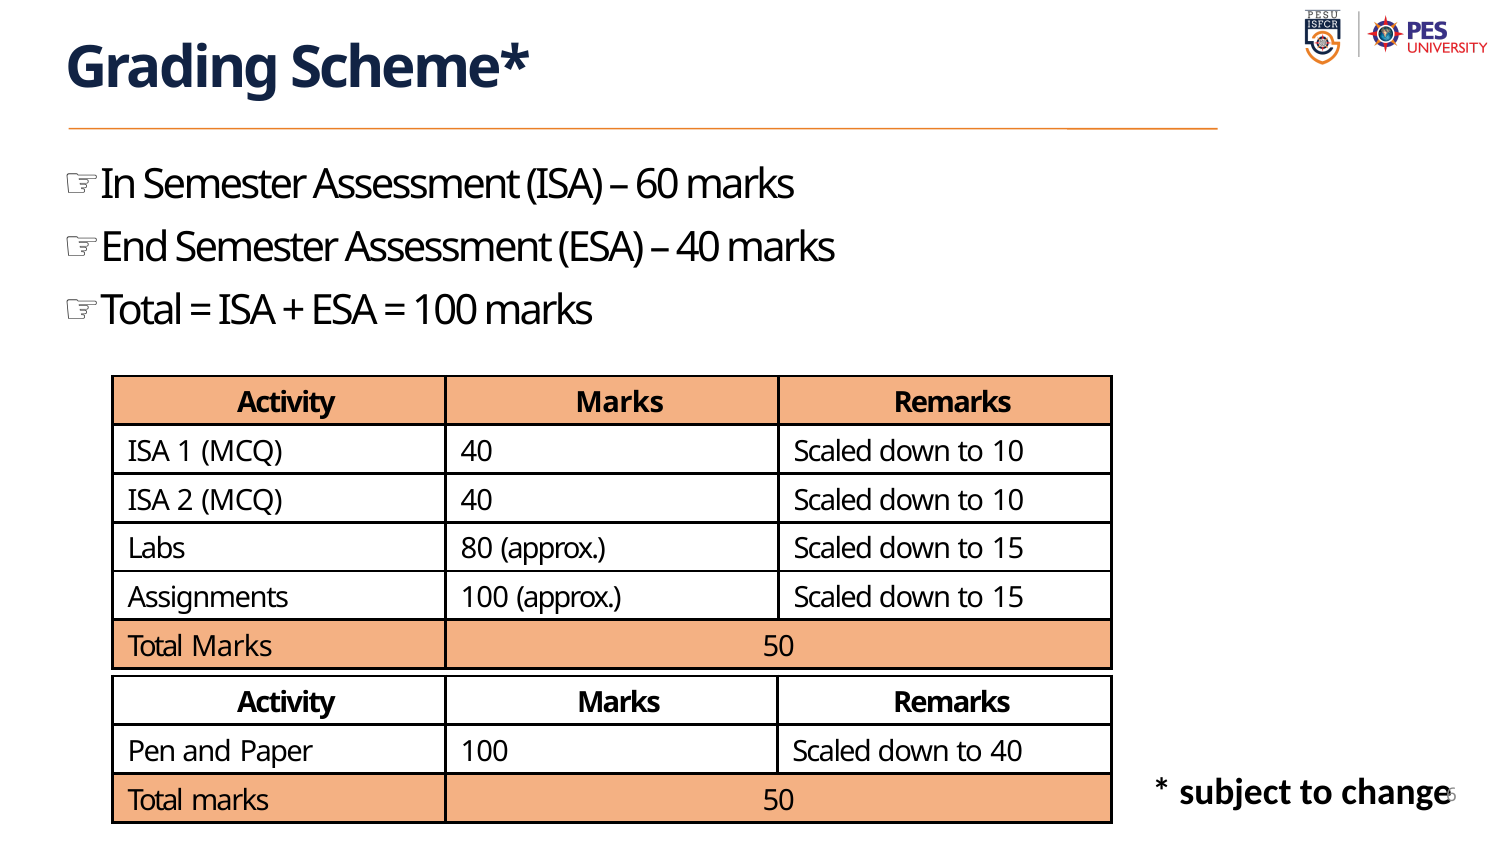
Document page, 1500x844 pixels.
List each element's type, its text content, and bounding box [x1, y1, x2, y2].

text_box In Semester Assessment (ISA) – 60 marks End Semester Assessment (ESA) – 40 marks Total = ISA + ESA = 100 marks [63, 154, 1397, 333]
table_cell Pen and Paper [114, 726, 444, 772]
table_header Marks [447, 677, 776, 723]
table_header Remarks [779, 677, 1110, 723]
table_cell 40 [447, 475, 777, 521]
text_box * subject to change [1137, 760, 1488, 820]
table_cell Scaled down to 15 [780, 572, 1110, 618]
picture [1304, 9, 1341, 65]
table_header Activity [114, 377, 444, 423]
table_cell Scaled down to 40 [779, 726, 1110, 772]
table_cell 100 [447, 726, 776, 772]
table_header Activity [114, 677, 444, 723]
table_cell 50 [447, 775, 1110, 821]
table_cell 80 (approx.) [447, 524, 777, 570]
table_cell 100 (approx.) [447, 572, 777, 618]
table_header Remarks [780, 377, 1110, 423]
table_cell Scaled down to 10 [780, 475, 1110, 521]
table_cell Scaled down to 15 [780, 524, 1110, 570]
table_cell 40 [447, 426, 777, 472]
table_cell Total Marks [114, 621, 444, 667]
table_cell Assignments [114, 572, 444, 618]
table_cell ISA 1 (MCQ) [114, 426, 444, 472]
table_cell ISA 2 (MCQ) [114, 475, 444, 521]
table_header Marks [447, 377, 777, 423]
table_cell Total marks [114, 775, 444, 821]
table_cell Labs [114, 524, 444, 570]
table_cell Scaled down to 10 [780, 426, 1110, 472]
slide_number 6 [1439, 782, 1472, 810]
title Grading Scheme* [63, 27, 563, 154]
table_cell 50 [447, 621, 1110, 667]
picture [1366, 15, 1488, 53]
